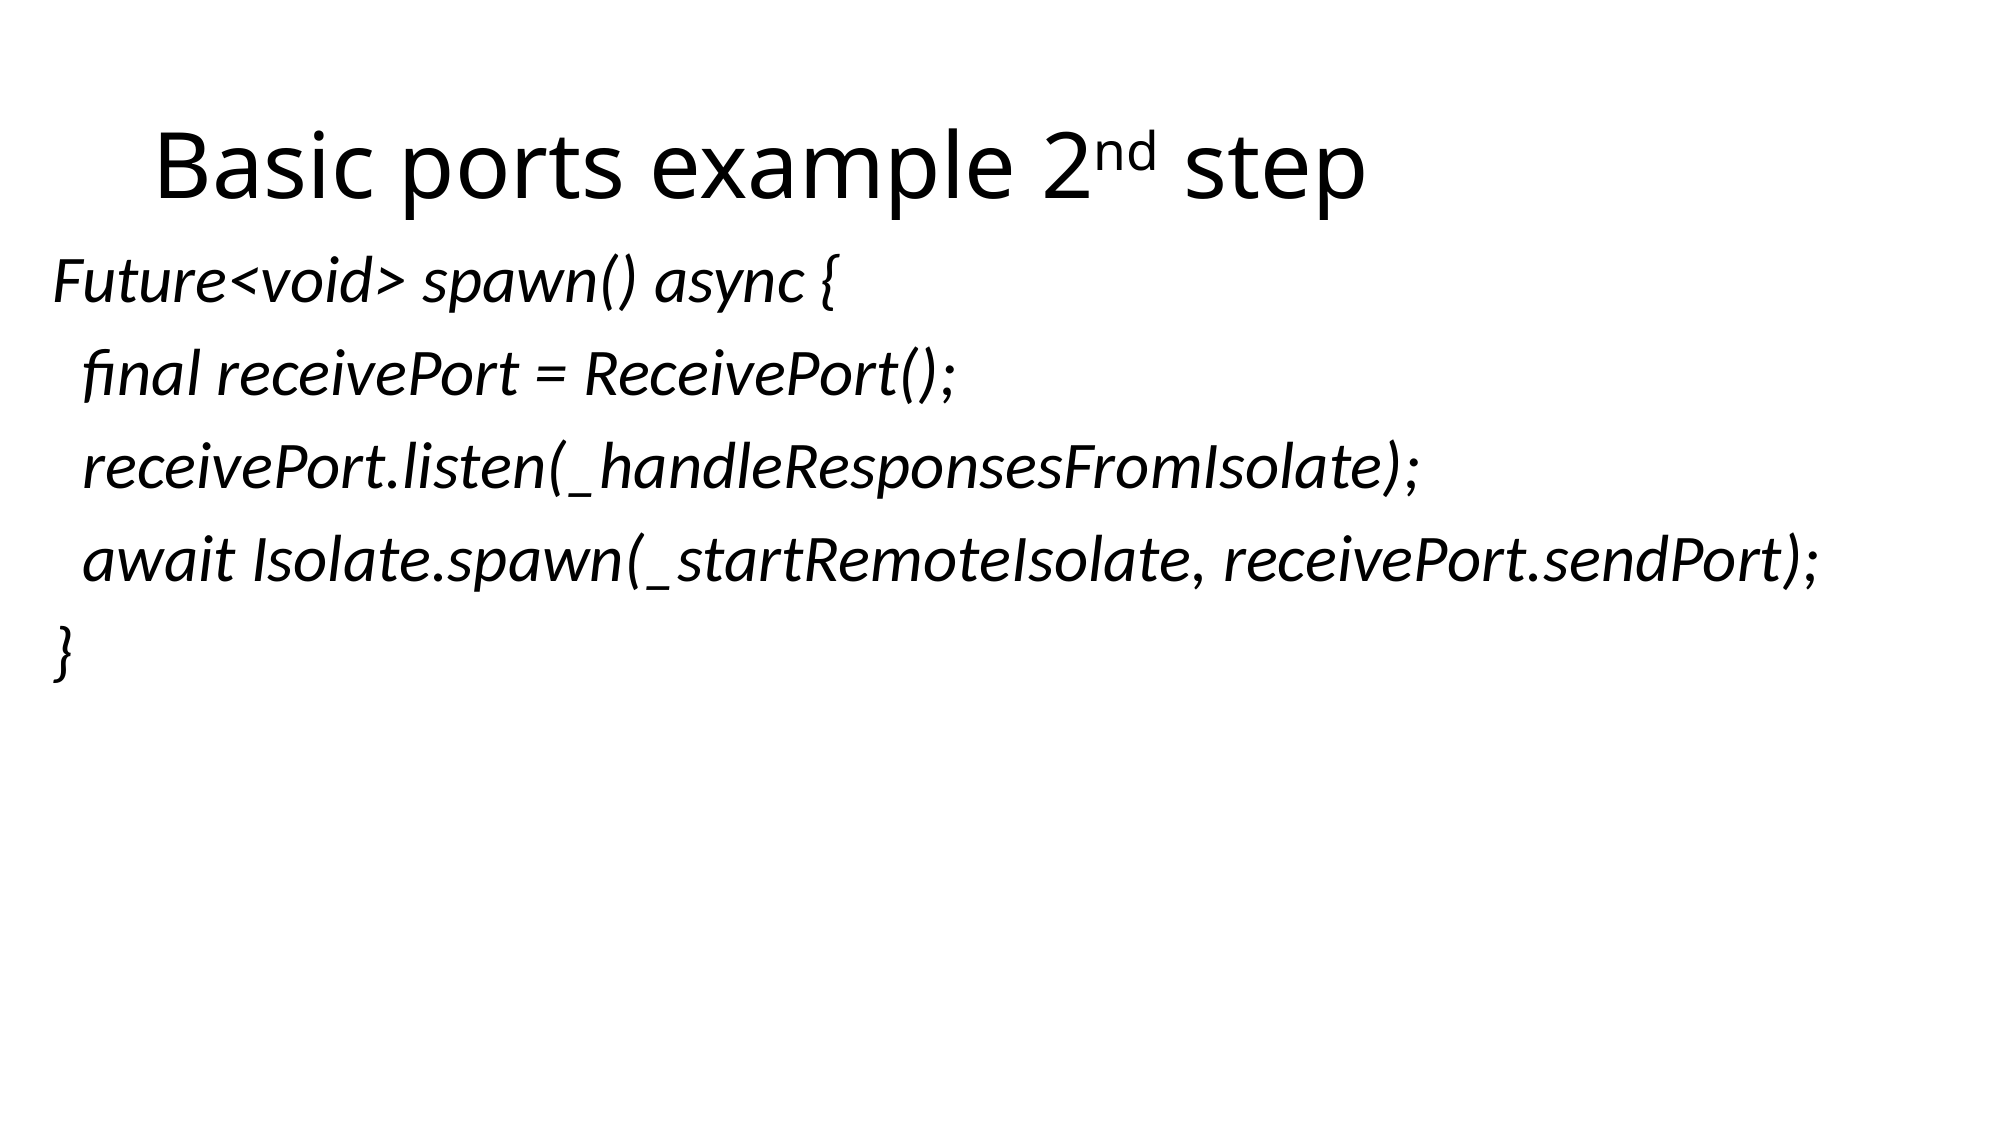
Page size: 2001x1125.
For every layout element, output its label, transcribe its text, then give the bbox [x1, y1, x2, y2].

list Future<void> spawn() async { final receivePort = ReceivePort(); receivePort.listen(_handleResponsesFromIsolate); await Isolate.spawn(_startRemoteIsolate, receivePort.sendPort); } [37, 237, 1940, 1108]
title Basic ports example 2nd step [137, 59, 1863, 237]
